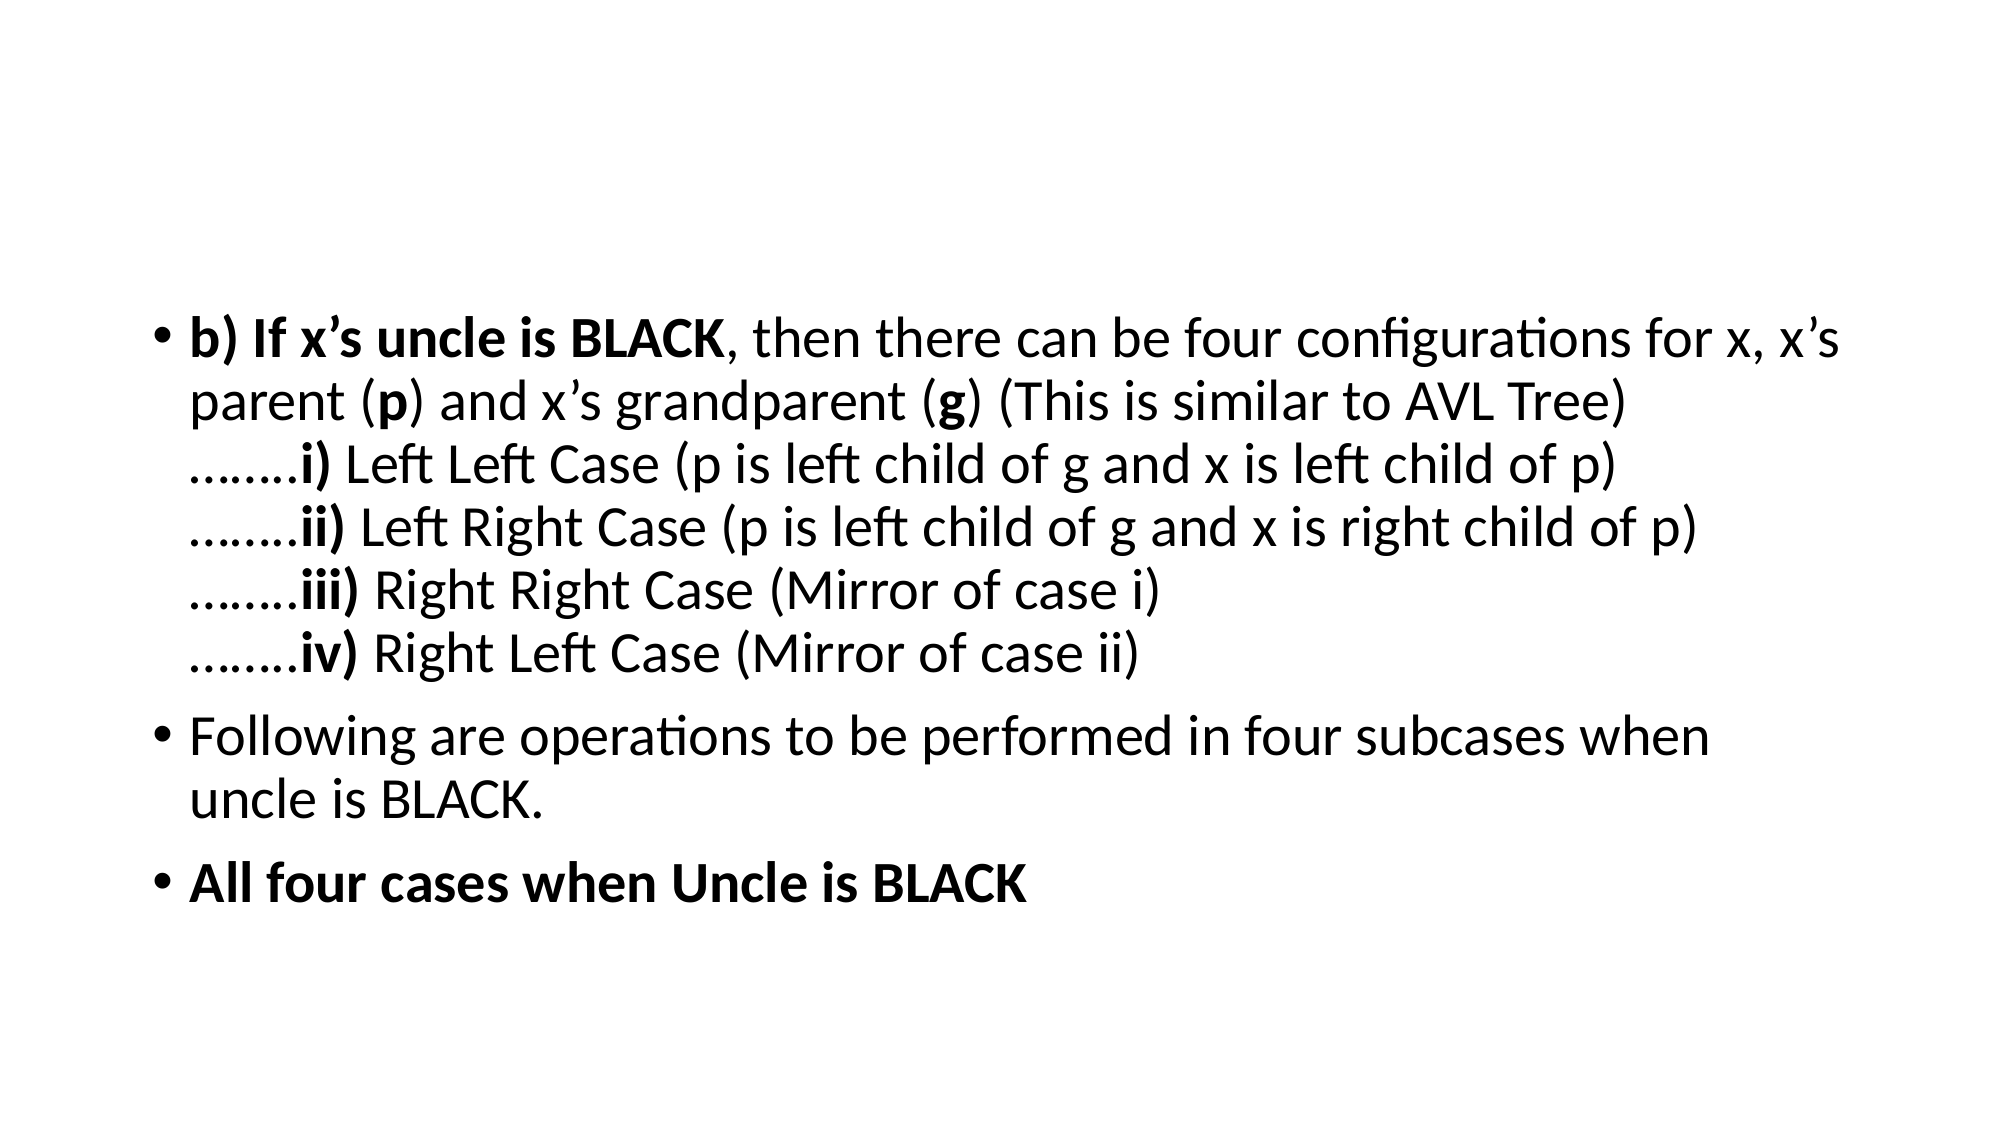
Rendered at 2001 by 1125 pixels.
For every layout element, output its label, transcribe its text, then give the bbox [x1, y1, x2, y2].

list b) If x’s uncle is BLACK, then there can be four configurations for x, x’s parent (p) and x’s grandparent (g) (This is similar to AVL Tree) ……..i) Left Left Case (p is left child of g and x is left child of p) ……..ii) Left Right Case (p is left child of g and x is right child of p) ……..iii) Right Right Case (Mirror of case i) ……..iv) Right Left Case (Mirror of case ii) Following are operations to be performed in four subcases when uncle is BLACK. All four cases when Uncle is BLACK [137, 299, 1863, 1014]
